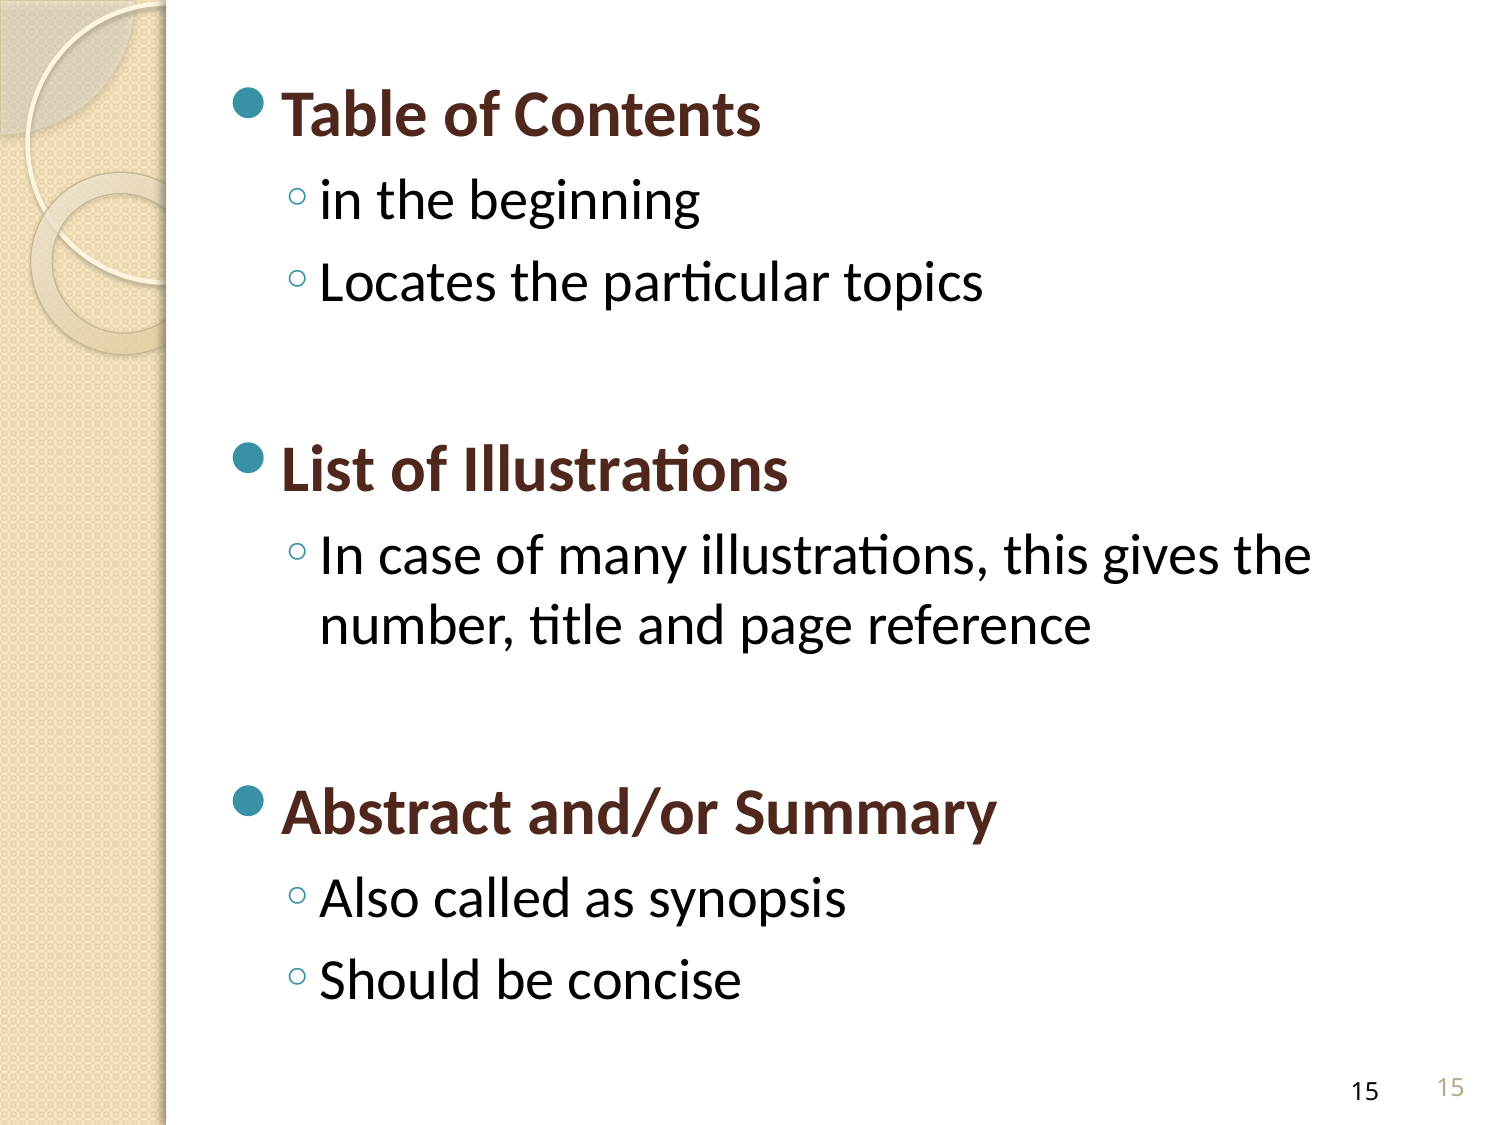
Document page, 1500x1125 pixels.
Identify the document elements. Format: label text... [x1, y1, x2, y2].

list Table of Contents in the beginning Locates the particular topics List of Illustrations In case of many illustrations, this gives the number, title and page reference Abstract and/or Summary Also called as synopsis Should be concise [200, 62, 1438, 1000]
footer 15 [1335, 1034, 1413, 1113]
slide_number 15 [1413, 1034, 1488, 1113]
